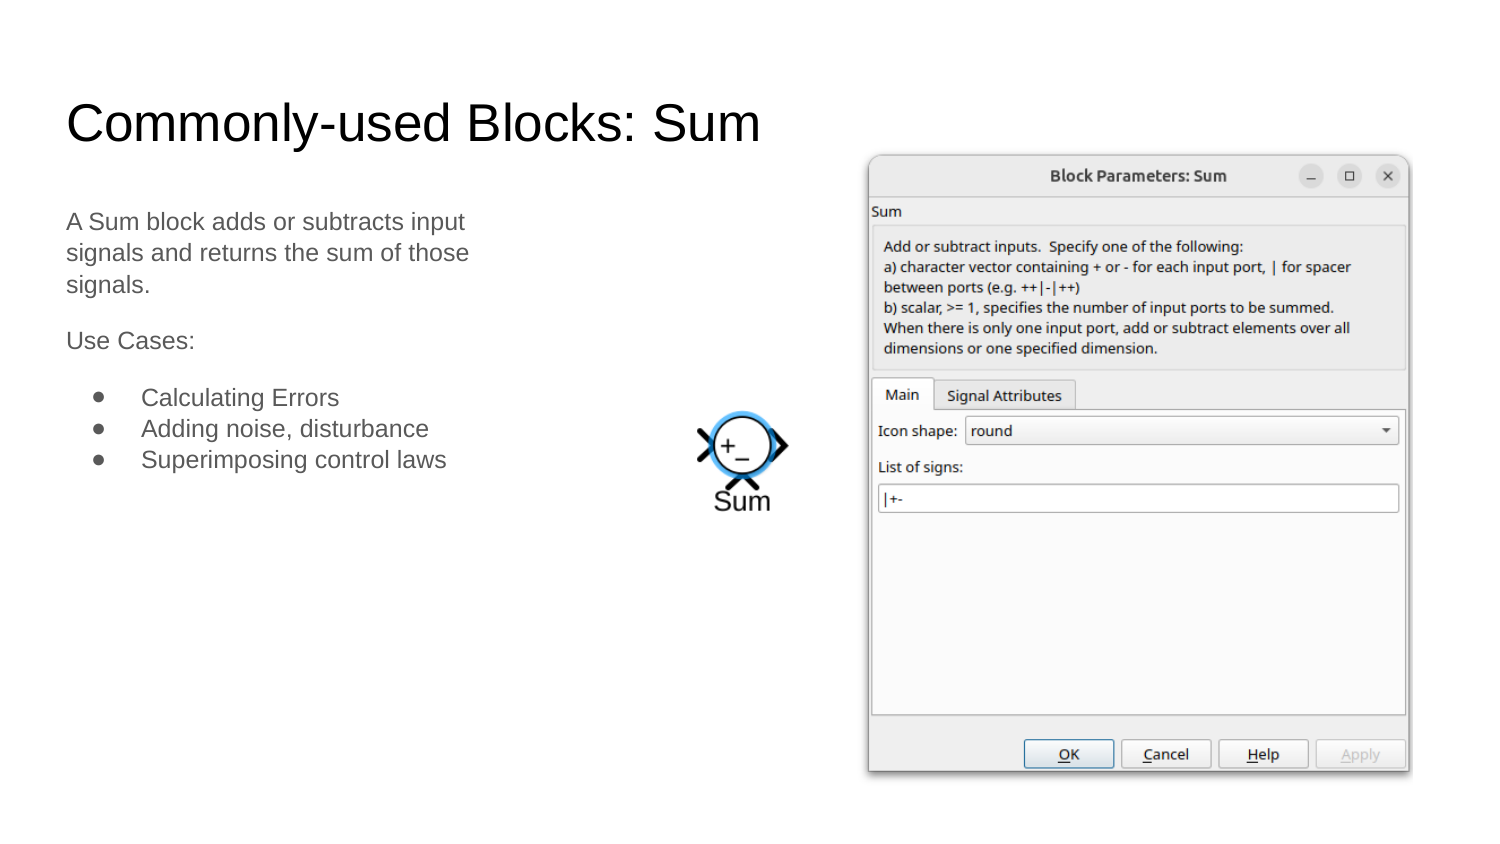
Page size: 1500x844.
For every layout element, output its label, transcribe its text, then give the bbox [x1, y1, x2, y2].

list A Sum block adds or subtracts input signals and returns the sum of those signals. Use Cases: Calculating Errors Adding noise, disturbance Superimposing control laws [51, 189, 564, 750]
picture [687, 141, 1413, 798]
title Commonly-used Blocks: Sum [51, 72, 1449, 167]
